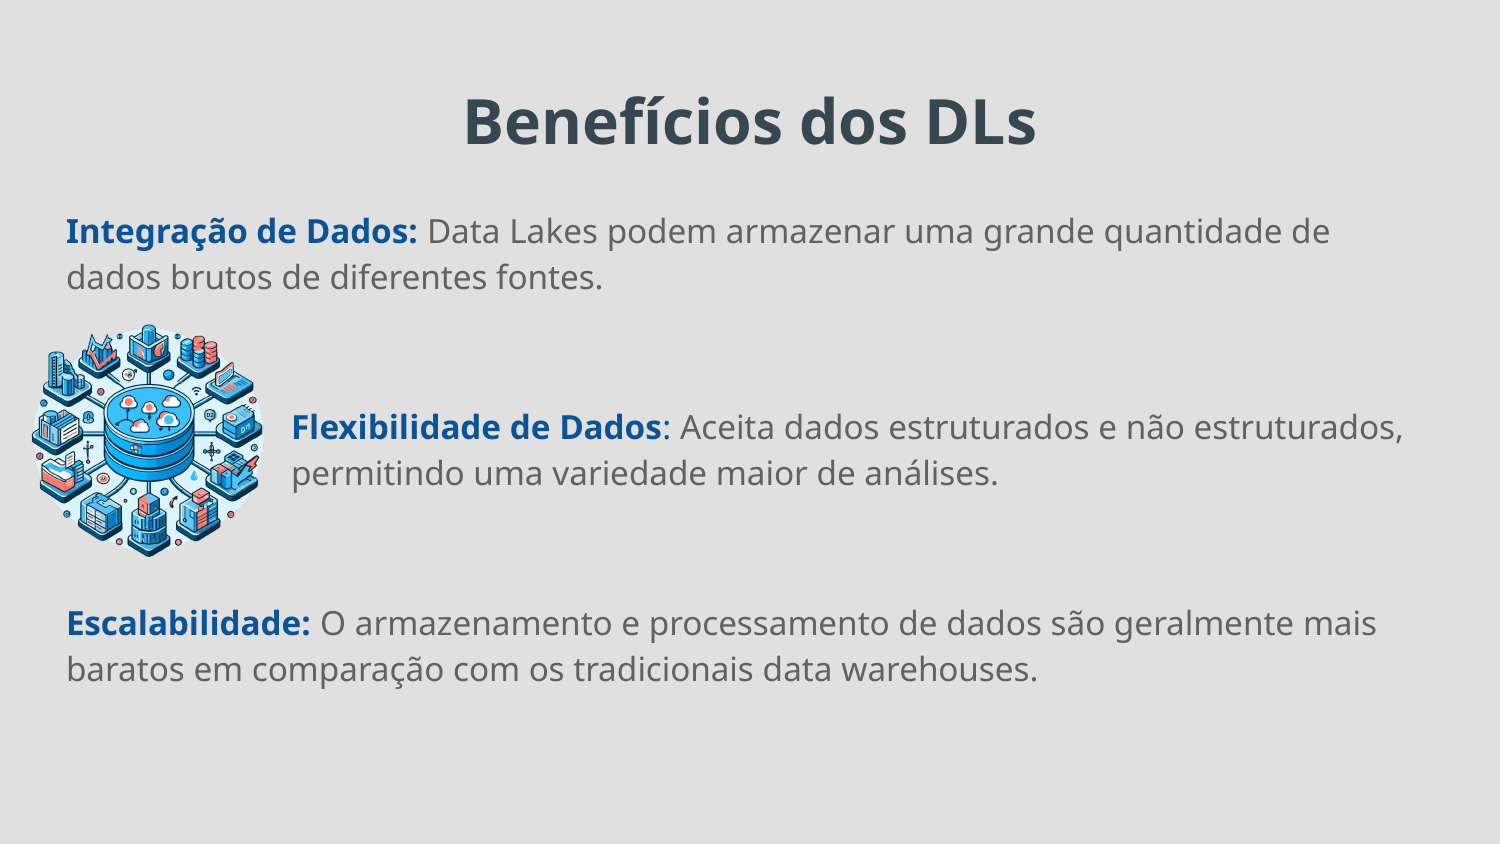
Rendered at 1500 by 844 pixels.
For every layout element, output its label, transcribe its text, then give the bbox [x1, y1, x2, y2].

picture [24, 314, 273, 562]
list Integração de Dados: Data Lakes podem armazenar uma grande quantidade de dados brutos de diferentes fontes. Flexibilidade de Dados: Aceita dados estruturados e não estruturados, permitindo uma variedade maior de análises. Escalabilidade: O armazenamento e processamento de dados são geralmente mais baratos em comparação com os tradicionais data warehouses. [51, 189, 1449, 812]
title Benefícios dos DLs [51, 72, 1449, 167]
